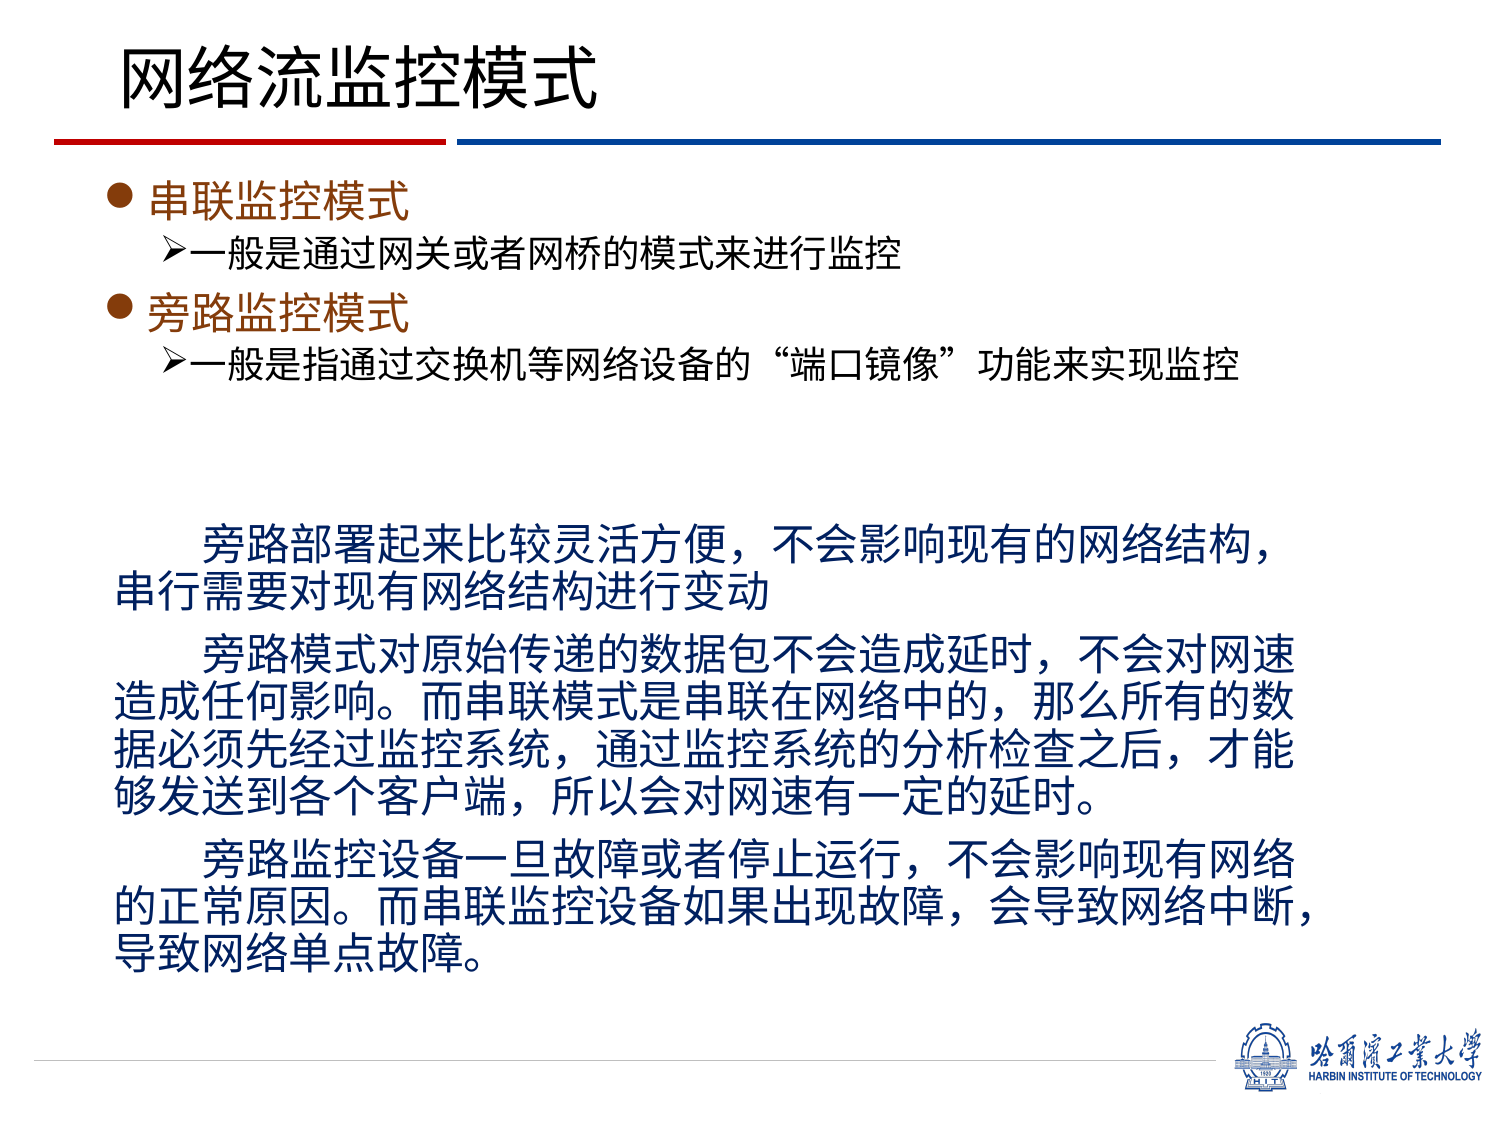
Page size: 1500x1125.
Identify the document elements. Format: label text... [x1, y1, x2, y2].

title 网络流监控模式 [103, 32, 1397, 126]
text_box 旁路部署起来比较灵活方便，不会影响现有的网络结构，串行需要对现有网络结构进行变动 旁路模式对原始传递的数据包不会造成延时，不会对网速造成任何影响。而串联模式是串联在网络中的，那么所有的数据必须先经过监控系统，通过监控系统的分析检查之后，才能够发送到各个客户端，所以会对网速有一定的延时。 旁路监控设备一旦故障或者停止运行，不会影响现有网络的正常原因。而串联监控设备如果出现故障，会导致网络中断，导致网络单点故障。 [98, 515, 1337, 1012]
list 串联监控模式 一般是通过网关或者网桥的模式来进行监控 旁路监控模式 一般是指通过交换机等网络设备的“端口镜像”功能来实现监控 [88, 172, 1383, 433]
picture [1204, 1023, 1482, 1094]
